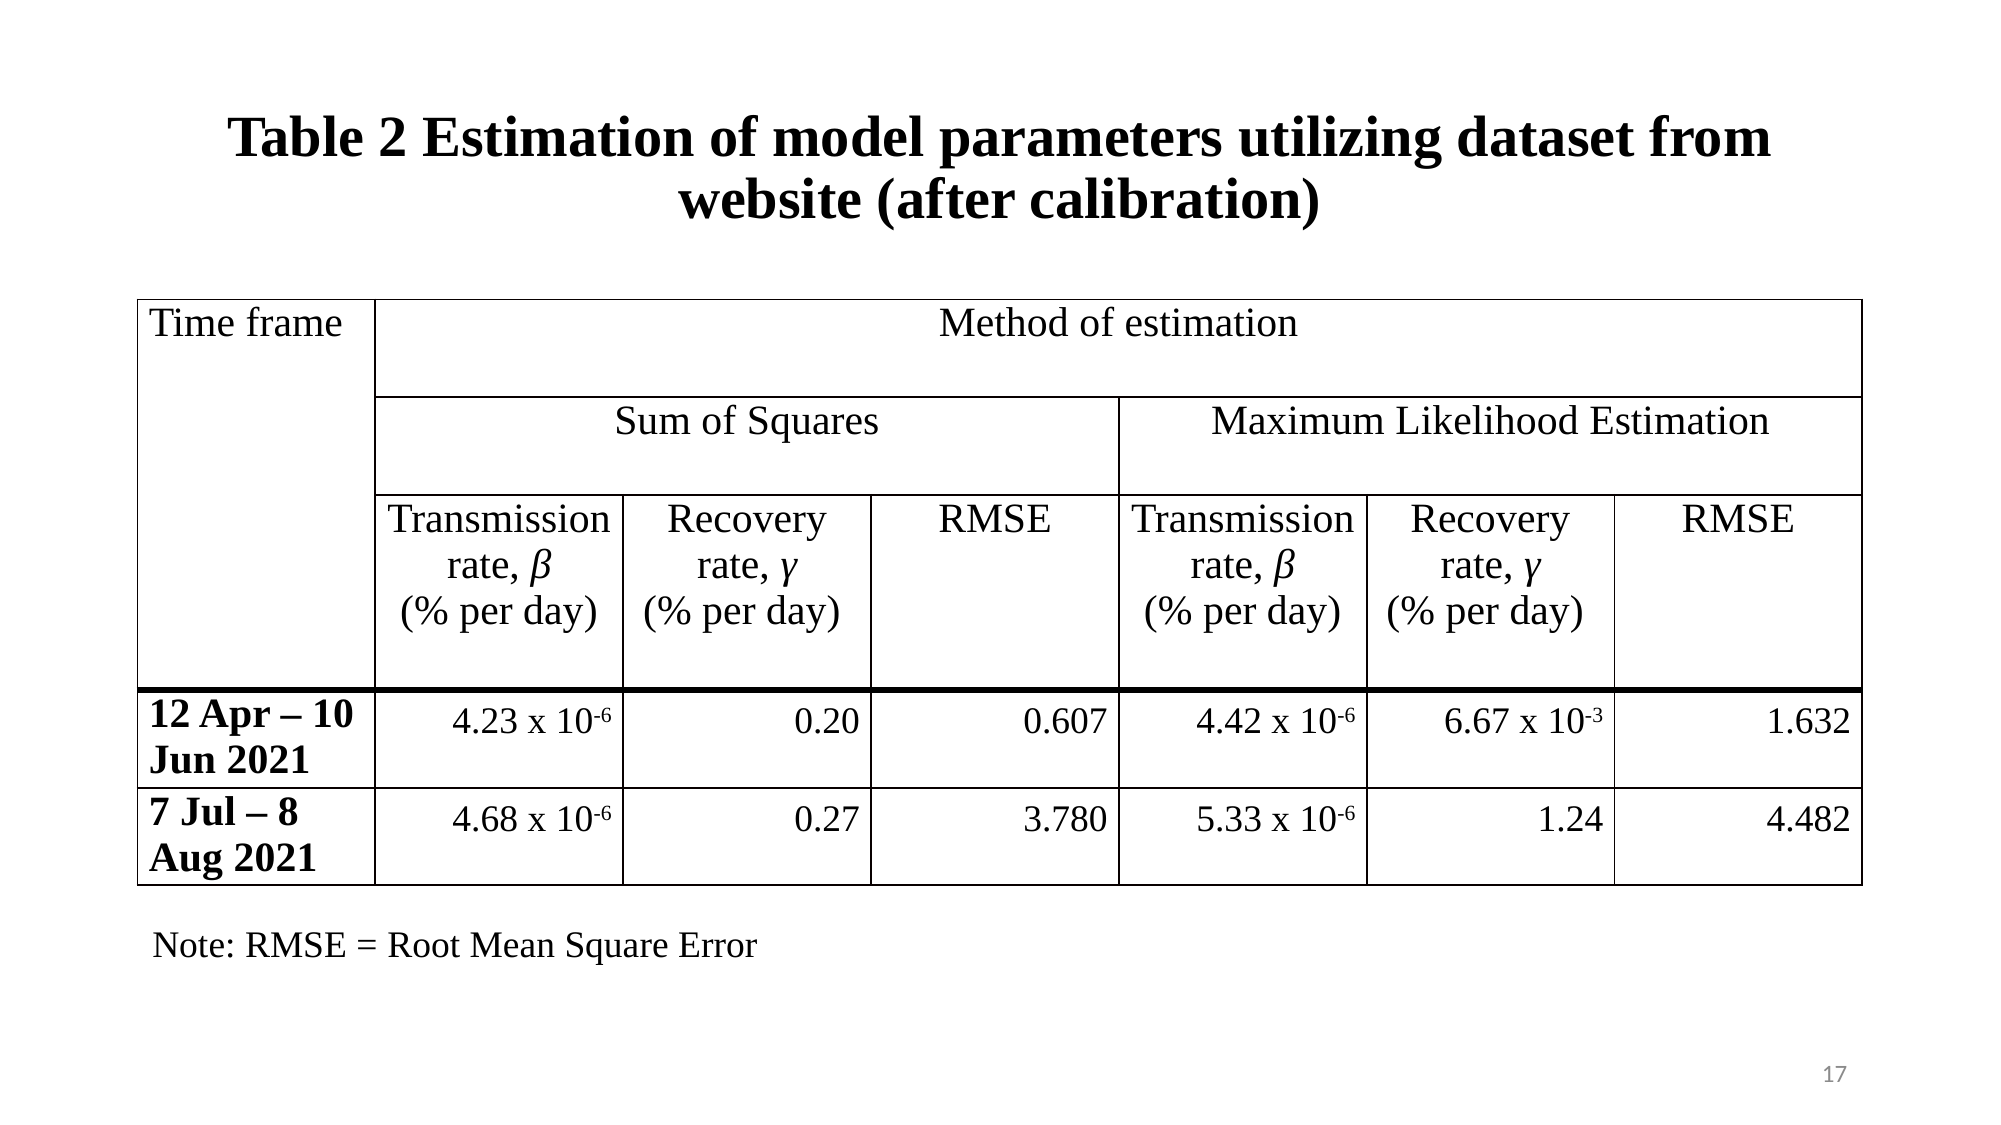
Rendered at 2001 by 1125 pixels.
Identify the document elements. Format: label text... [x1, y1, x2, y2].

table_cell 4.23 x 10-6 [376, 693, 622, 787]
table_cell 0.607 [872, 693, 1118, 787]
table_cell Sum of Squares [376, 398, 1118, 494]
table_cell Transmission rate, β (% per day) [1120, 496, 1366, 687]
table_cell Recovery rate, γ (% per day) [624, 496, 870, 687]
title Table 2 Estimation of model parameters utilizing dataset from website (after calibration) [137, 59, 1863, 278]
slide_number 17 [1412, 1042, 1863, 1103]
text_box Note: RMSE = Root Mean Square Error [137, 912, 1621, 972]
table_cell RMSE [872, 496, 1118, 687]
table_cell 7 Jul – 8 Aug 2021 [138, 789, 374, 884]
table_cell 4.482 [1615, 789, 1861, 884]
table_cell 5.33 x 10-6 [1120, 789, 1366, 884]
table_header Method of estimation [376, 300, 1861, 396]
table_cell 4.42 x 10-6 [1120, 693, 1366, 787]
table_cell 0.20 [624, 693, 870, 787]
table_cell Transmission rate, β (% per day) [376, 496, 622, 687]
table_cell 12 Apr – 10 Jun 2021 [138, 693, 374, 787]
table_cell 1.632 [1615, 693, 1861, 787]
table_cell Maximum Likelihood Estimation [1120, 398, 1861, 494]
table_cell Recovery rate, γ (% per day) [1368, 496, 1614, 687]
table_cell 6.67 x 10-3 [1368, 693, 1614, 787]
table_cell 4.68 x 10-6 [376, 789, 622, 884]
table_header Time frame [138, 300, 374, 687]
table_cell 0.27 [624, 789, 870, 884]
table_cell 1.24 [1368, 789, 1614, 884]
table_cell RMSE [1615, 496, 1861, 687]
table_cell 3.780 [872, 789, 1118, 884]
